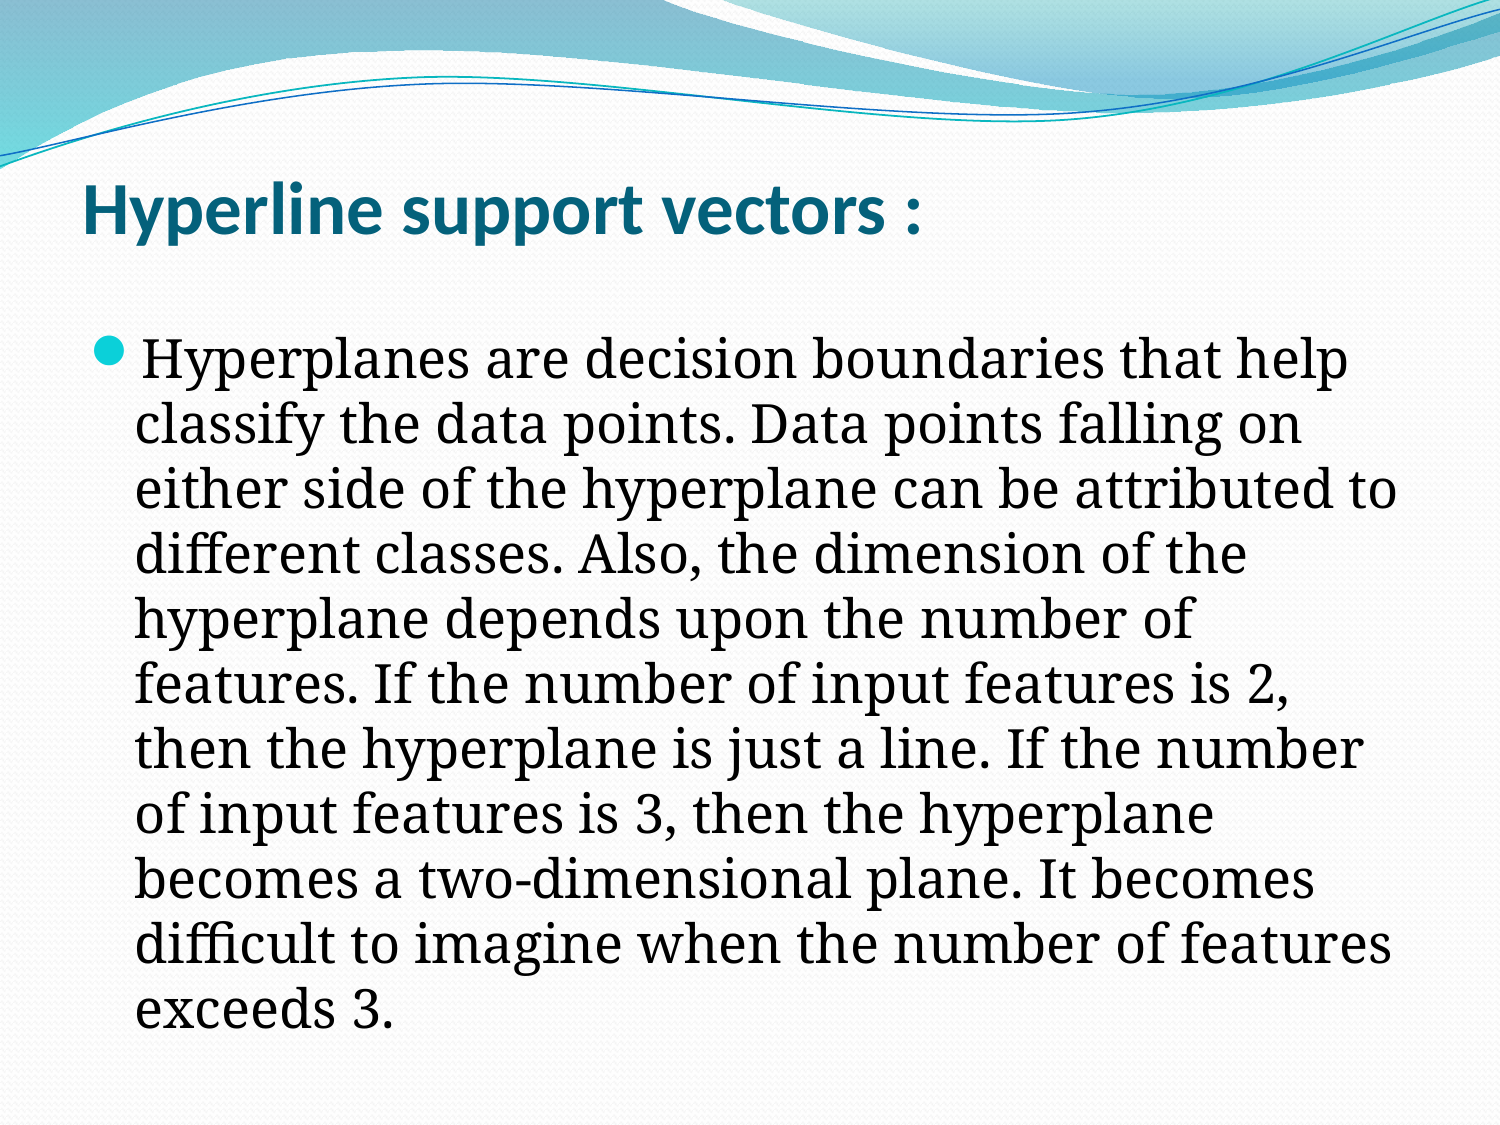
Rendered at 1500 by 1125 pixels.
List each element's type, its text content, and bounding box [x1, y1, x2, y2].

list Hyperplanes are decision boundaries that help classify the data points. Data points falling on either side of the hyperplane can be attributed to different classes. Also, the dimension of the hyperplane depends upon the number of features. If the number of input features is 2, then the hyperplane is just a line. If the number of input features is 3, then the hyperplane becomes a two-dimensional plane. It becomes difficult to imagine when the number of features exceeds 3. [75, 317, 1425, 1038]
title Hyperline support vectors : [82, 152, 1432, 340]
